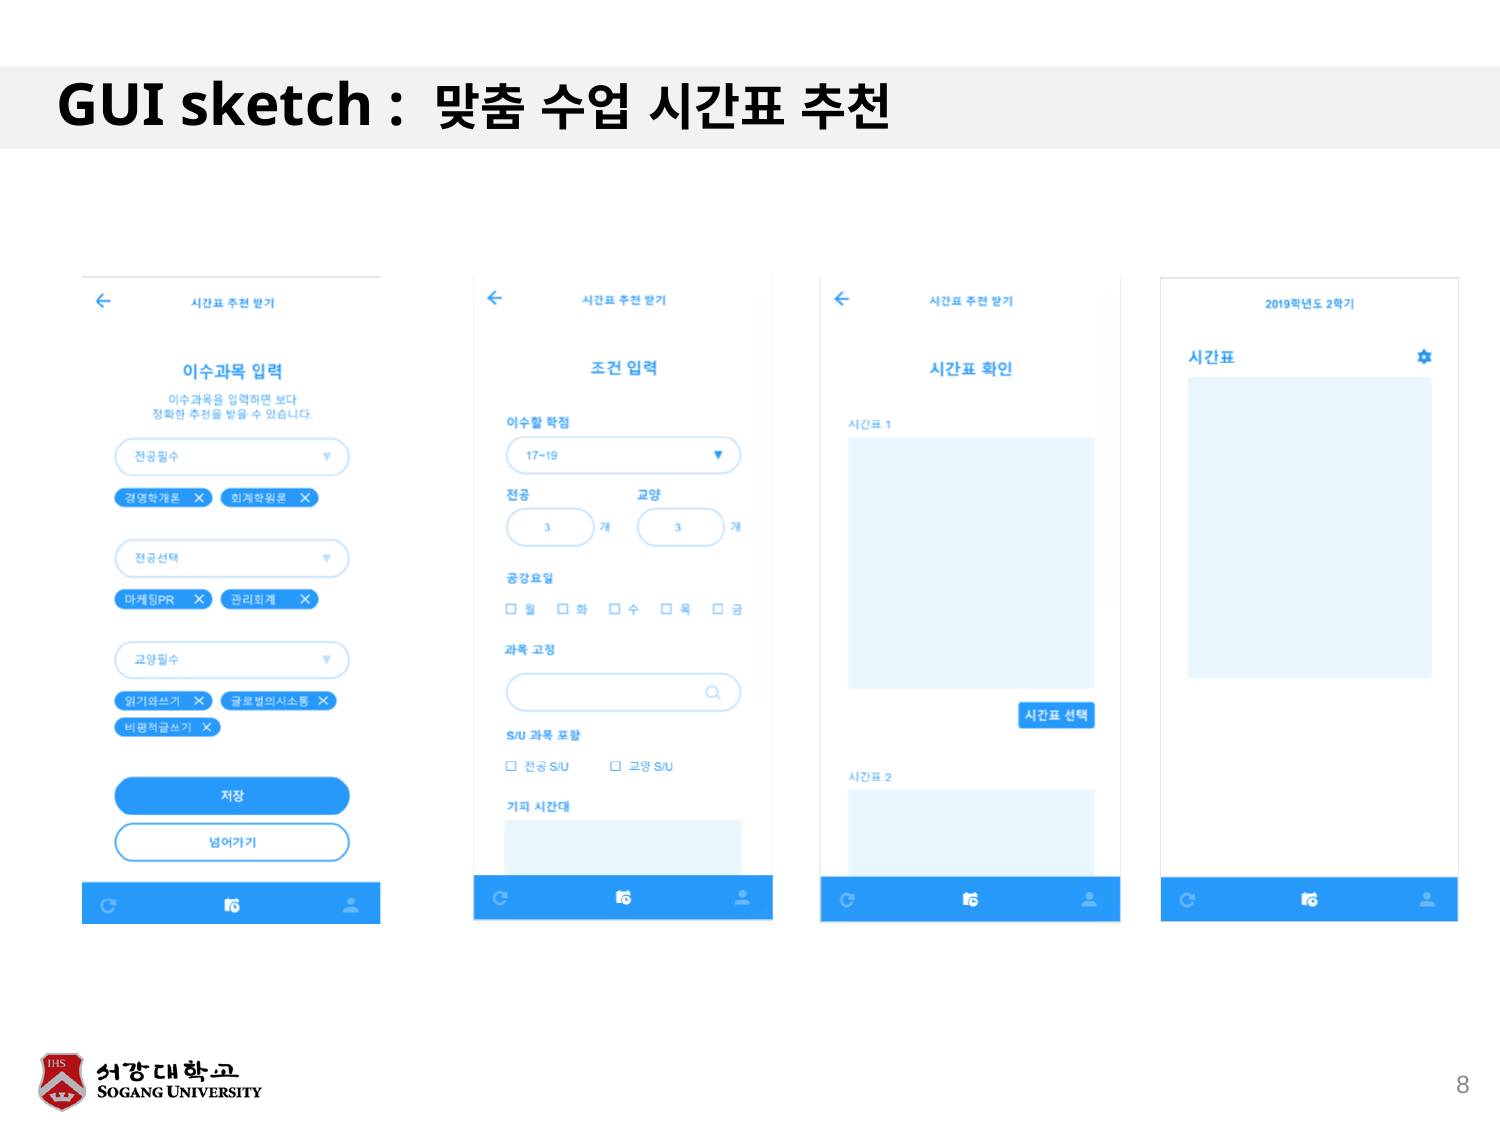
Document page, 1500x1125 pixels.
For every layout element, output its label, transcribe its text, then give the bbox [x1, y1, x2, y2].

picture [82, 276, 381, 924]
picture [0, 1031, 294, 1125]
picture [473, 276, 773, 924]
picture [1151, 277, 1467, 925]
slide_number 8 [1147, 1053, 1485, 1114]
picture [819, 277, 1121, 925]
title GUI sketch : 맞춤 수업 시간표 추천 [41, 64, 1459, 149]
